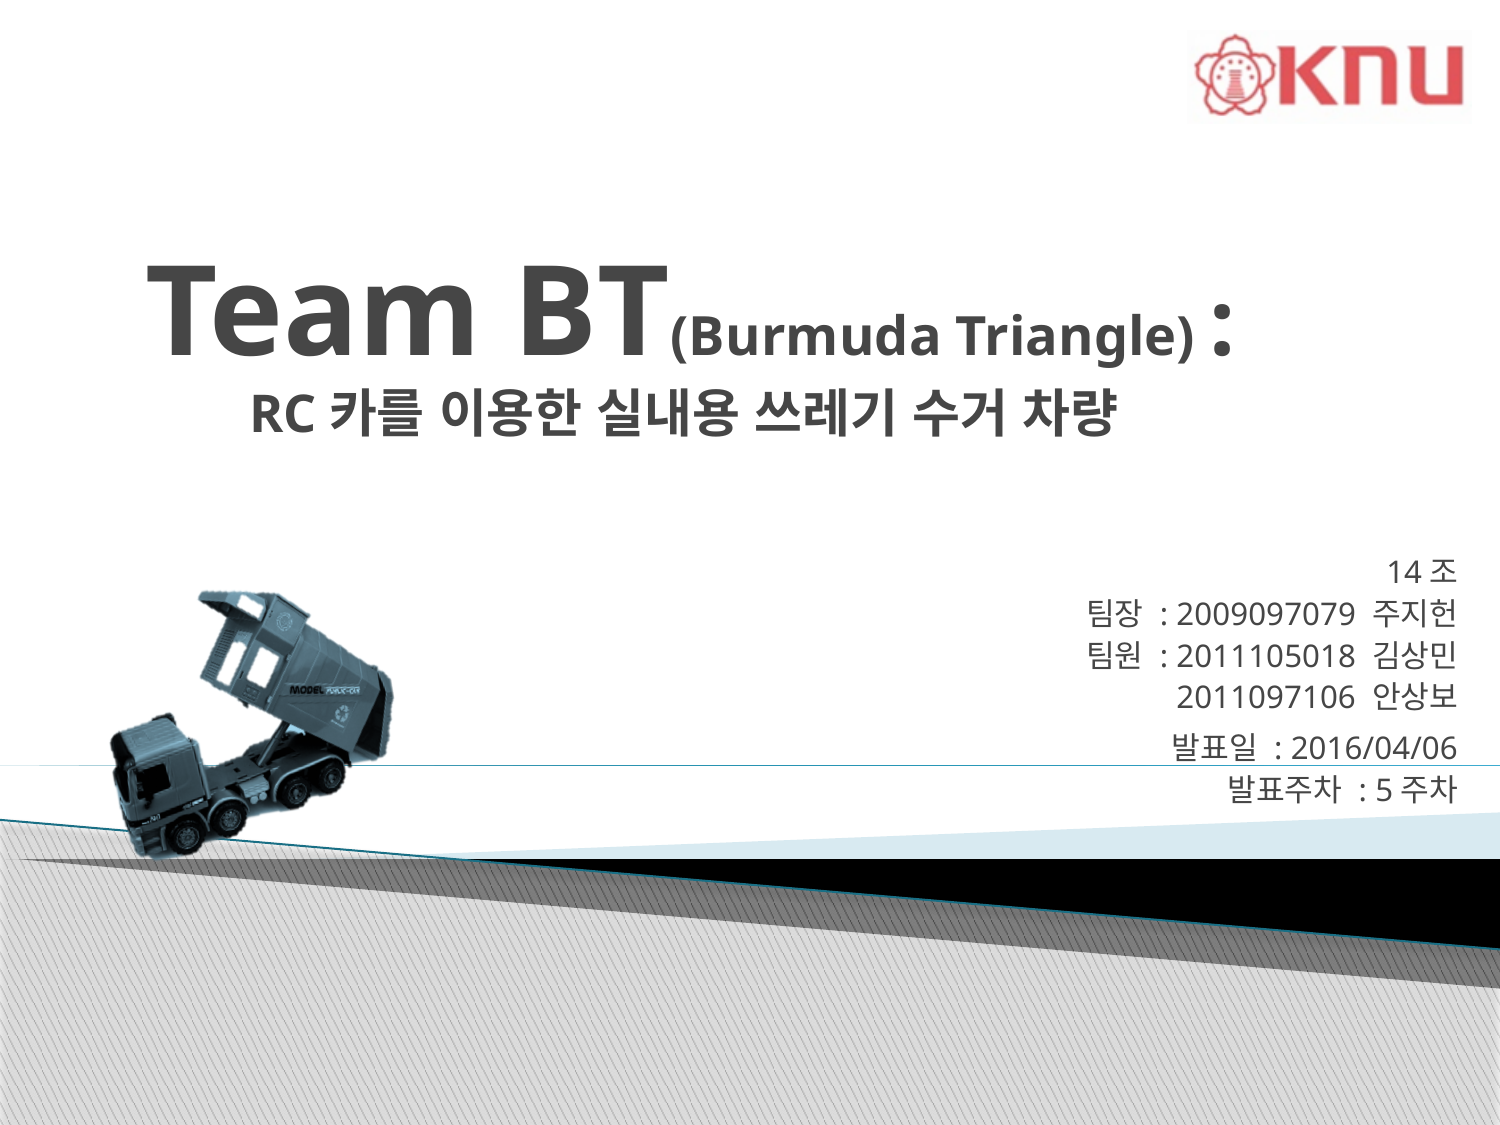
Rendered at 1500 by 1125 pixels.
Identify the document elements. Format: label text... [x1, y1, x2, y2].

picture [1186, 30, 1472, 124]
picture [0, 567, 1500, 989]
title Team BT(Burmuda Triangle) : RC카를 이용한 실내용 쓰레기 수거 차량 [53, 214, 1329, 451]
subtitle 14조 팀장 : 2009097079 주지헌 팀원 : 2011105018 김상민 2011097106 안상보 발표일 : 2016/04/06 발표주차 : 5주차 [878, 544, 1477, 823]
